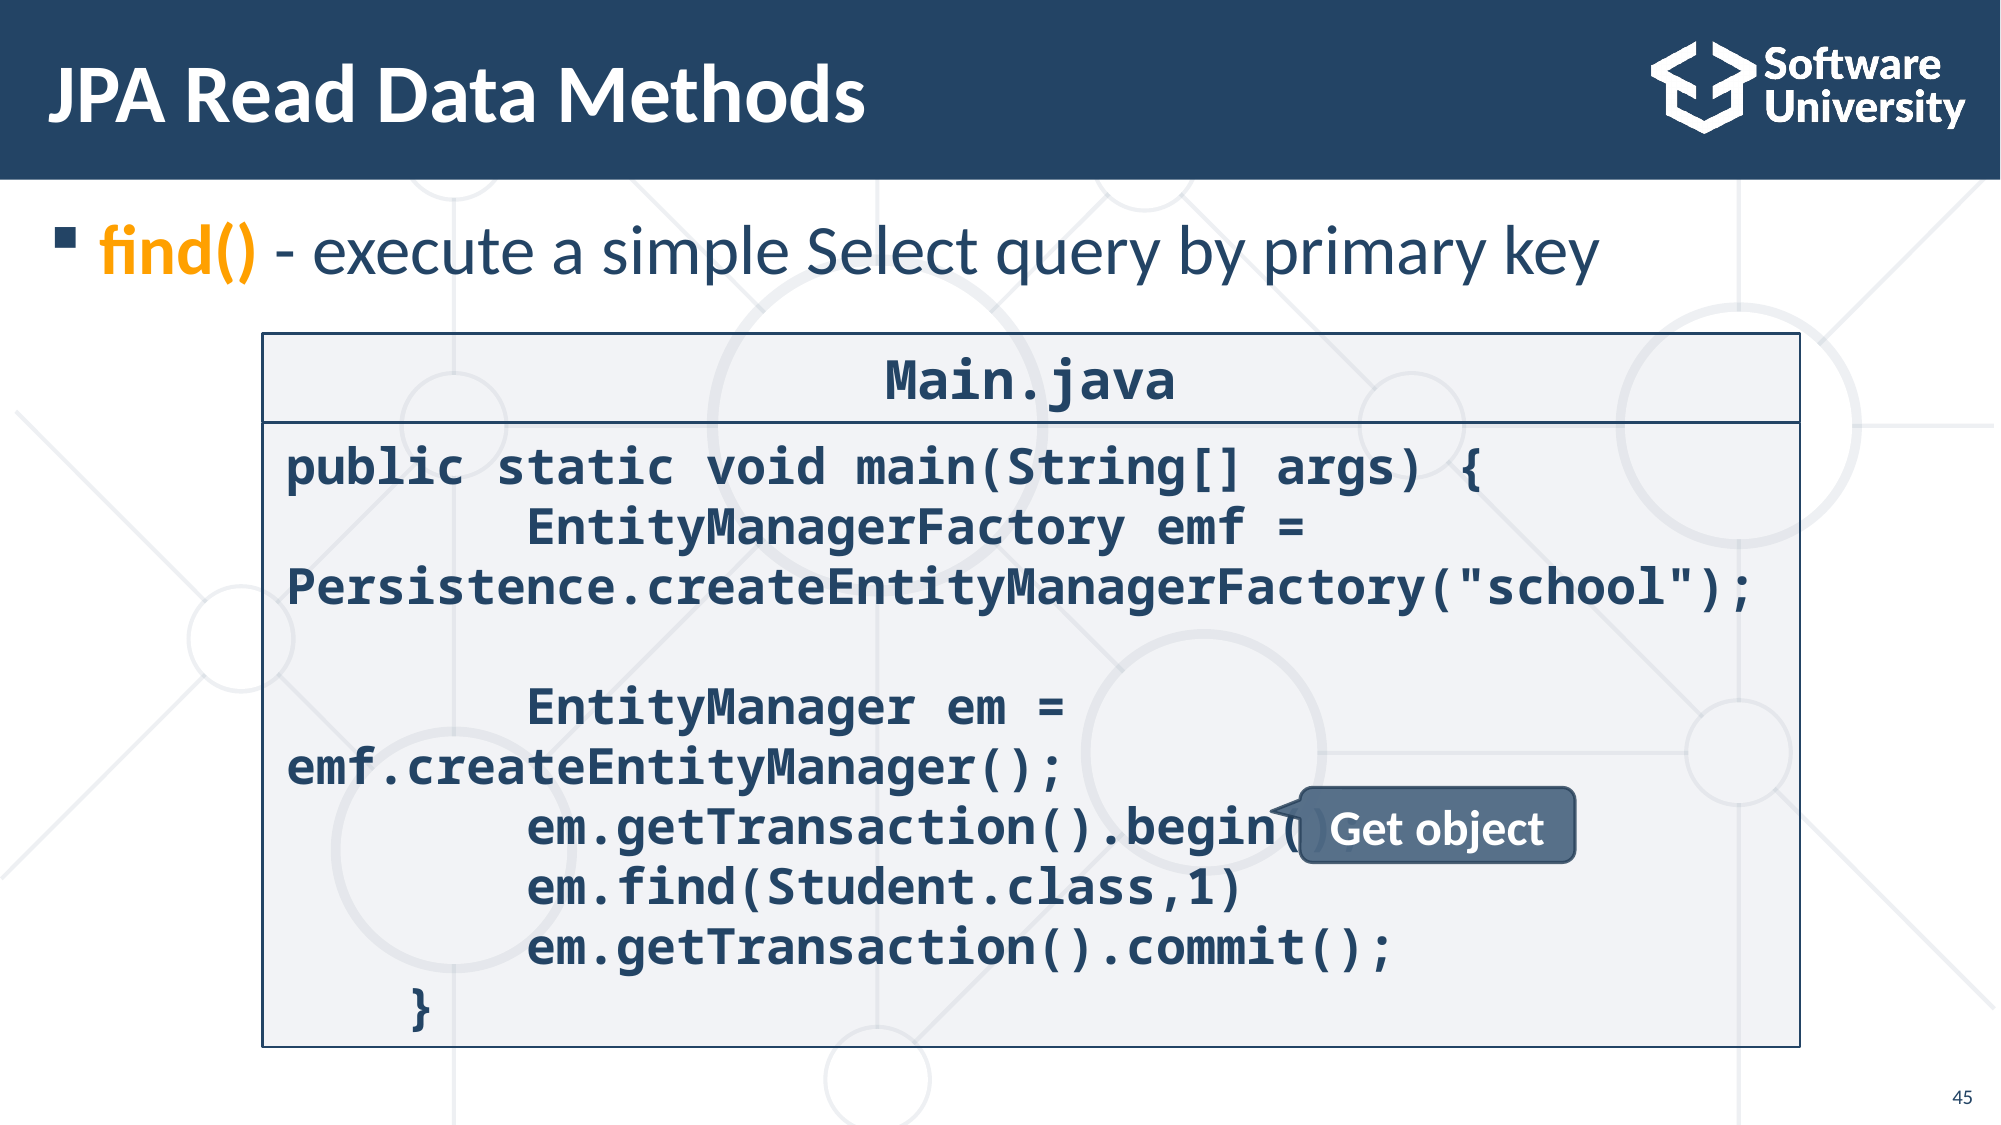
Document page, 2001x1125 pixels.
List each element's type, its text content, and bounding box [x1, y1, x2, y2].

list find() - execute a simple Select query by primary key [31, 193, 1968, 1103]
picture [1651, 41, 1966, 134]
text_box Main.java [262, 333, 1800, 423]
text_box public static void main(String[] args) { EntityManagerFactory emf = Persistence.createEntityManagerFactory("school"); EntityManager em = emf.createEntityManager(); em.getTransaction().begin(); em.find(Student.class,1) em.getTransaction().commit(); } [262, 423, 1800, 1047]
slide_number 45 [1927, 1067, 1989, 1117]
title JPA Read Data Methods [31, 16, 1625, 162]
text_box Get object [1268, 785, 1578, 865]
